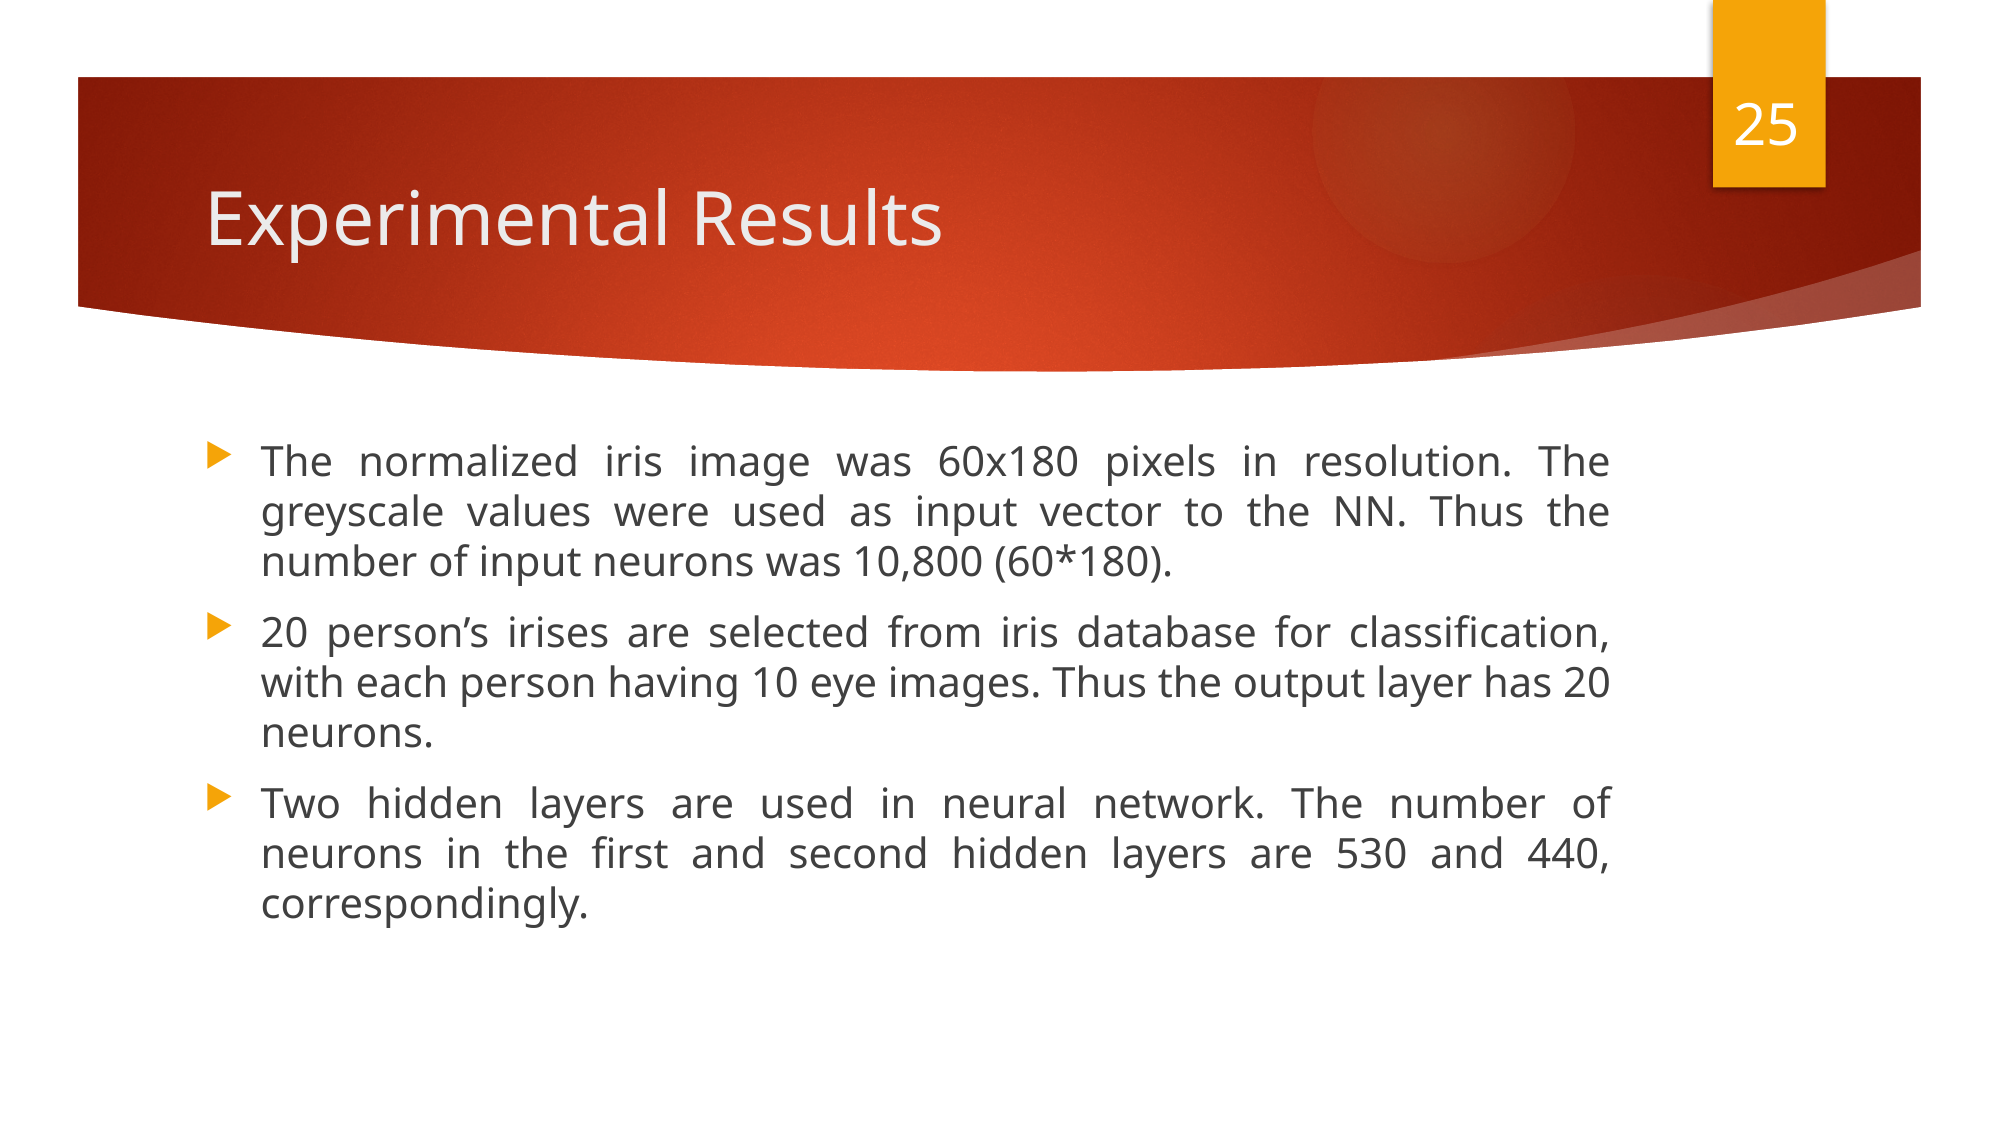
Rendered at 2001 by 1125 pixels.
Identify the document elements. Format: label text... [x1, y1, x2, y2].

list The normalized iris image was 60x180 pixels in resolution. The greyscale values were used as input vector to the NN. Thus the number of input neurons was 10,800 (60*180). 20 person’s irises are selected from iris database for classification, with each person having 10 eye images. Thus the output layer has 20 neurons. Two hidden layers are used in neural network. The number of neurons in the first and second hidden layers are 530 and 440, correspondingly. [189, 427, 1627, 988]
slide_number 25 [1698, 48, 1836, 175]
title Experimental Results [189, 155, 1627, 275]
